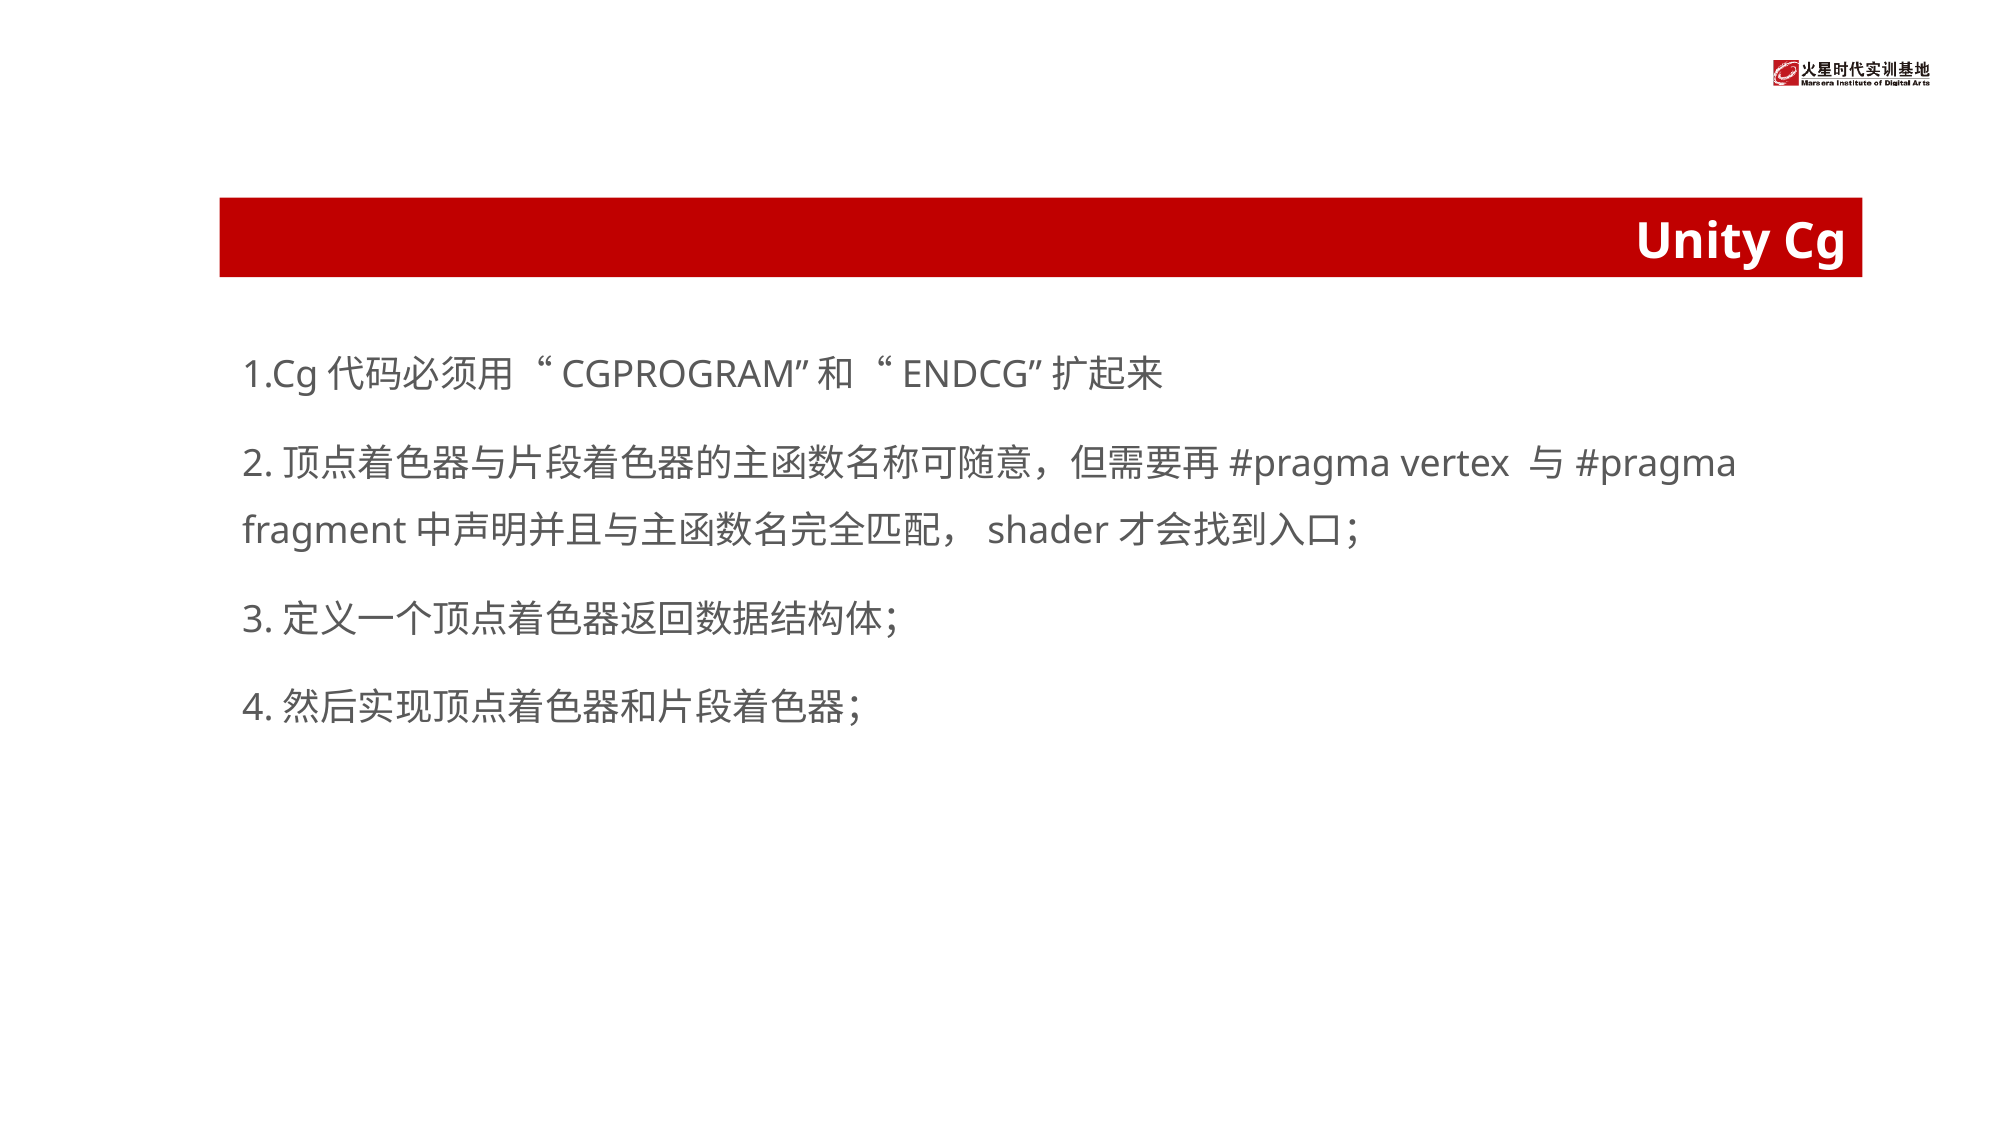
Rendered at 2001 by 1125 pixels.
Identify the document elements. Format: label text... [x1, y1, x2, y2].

picture [1863, 59, 1934, 86]
list 1.Cg代码必须用“CGPROGRAM”和“ENDCG”扩起来 2.顶点着色器与片段着色器的主函数名称可随意，但需要再#pragma vertex 与#pragma fragment中声明并且与主函数名完全匹配，shader才会找到入口； 3.定义一个顶点着色器返回数据结构体； 4.然后实现顶点着色器和片段着色器； [227, 320, 1855, 902]
title Unity Cg [219, 59, 1863, 278]
